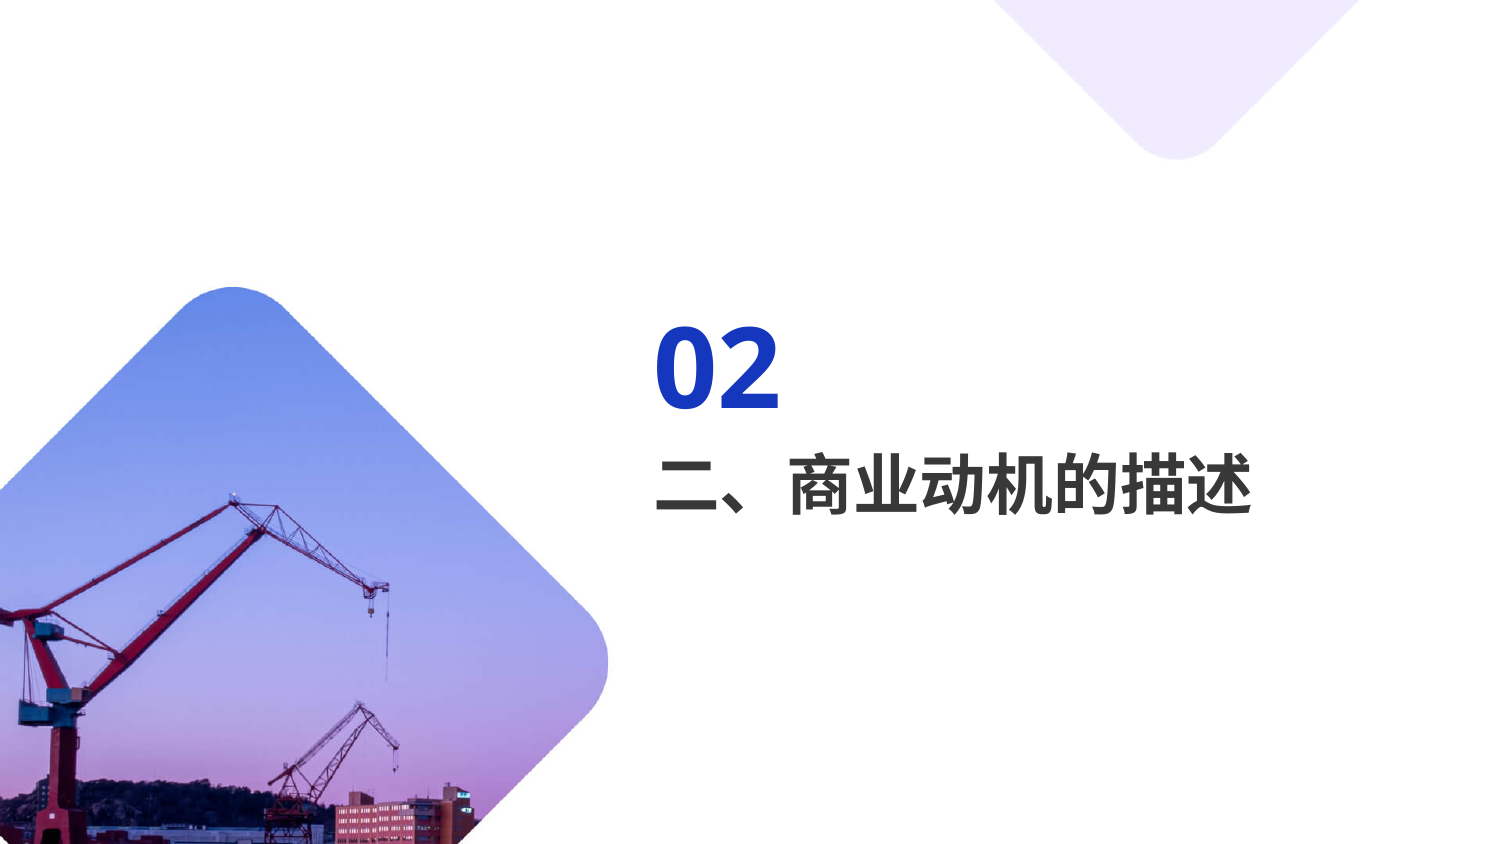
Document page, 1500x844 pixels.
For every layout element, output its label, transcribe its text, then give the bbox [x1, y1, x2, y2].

text_box 02 [638, 261, 877, 435]
picture [0, 0, 1500, 844]
text_box 二、商业动机的描述 [638, 435, 1476, 582]
